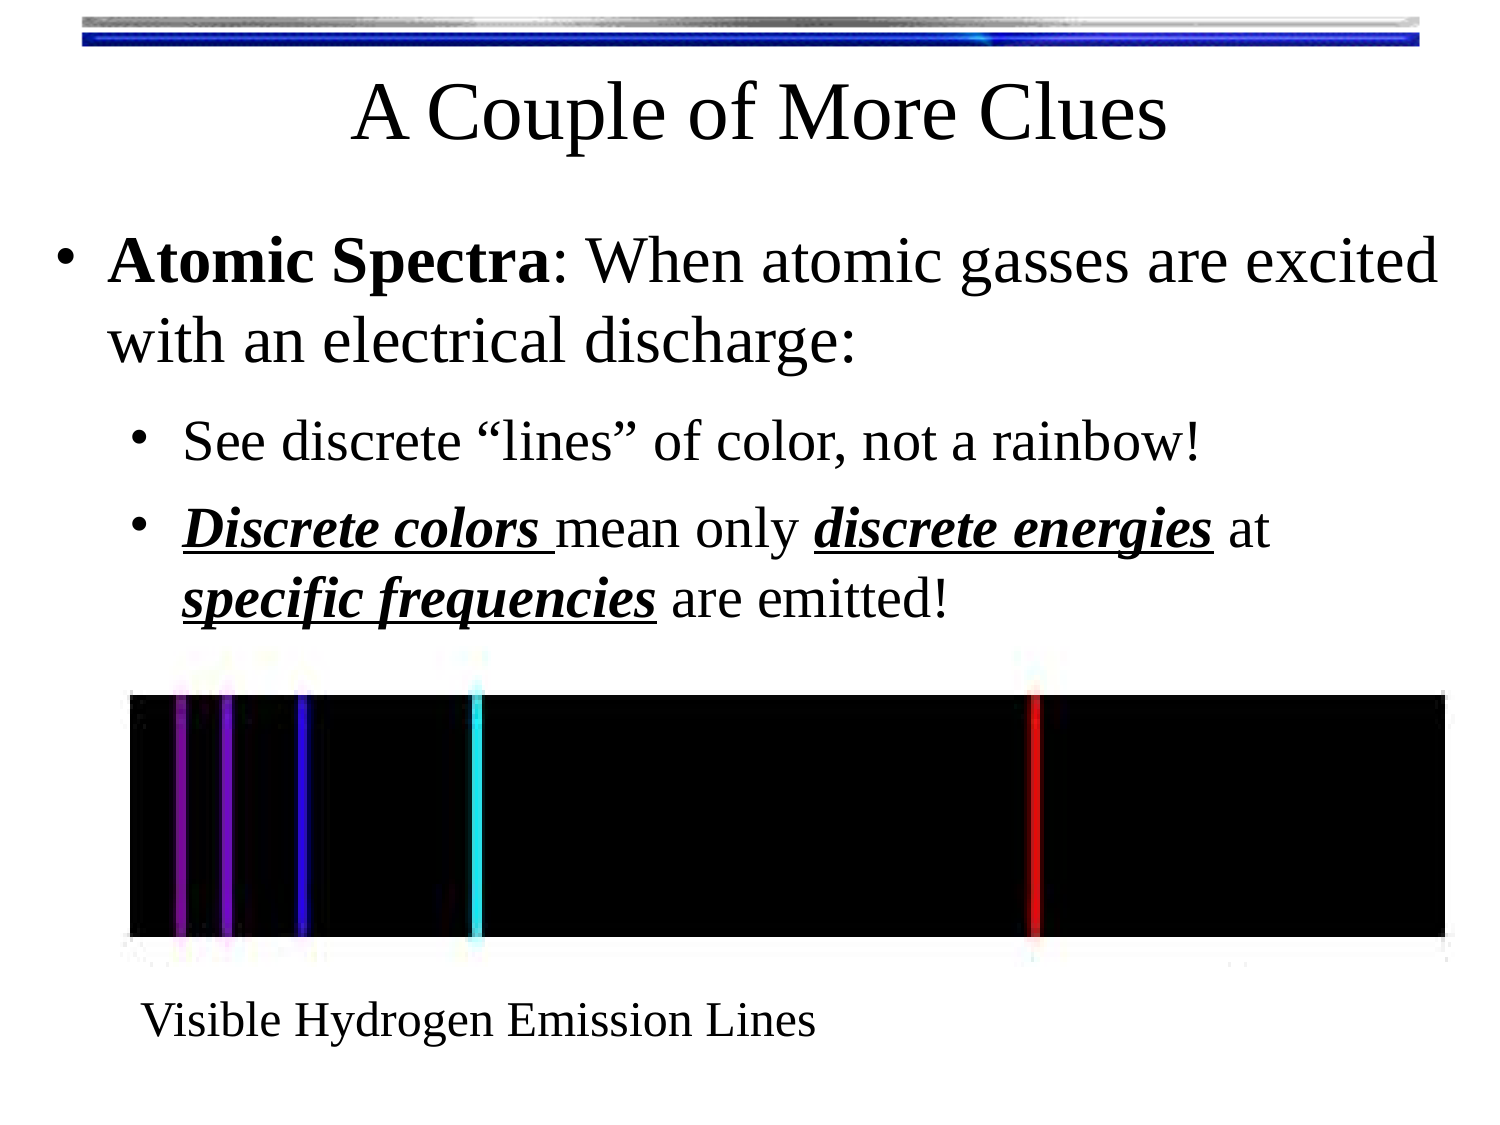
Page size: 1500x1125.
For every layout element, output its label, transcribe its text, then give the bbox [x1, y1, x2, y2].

text_box Atomic Spectra: When atomic gasses are excited with an electrical discharge: [37, 215, 1463, 383]
text_box Visible Hydrogen Emission Lines [125, 979, 833, 1054]
text_box See discrete “lines” of color, not a rainbow! Discrete colors mean only discrete energies at specific frequencies are emitted! [37, 402, 1463, 659]
picture [79, 12, 1426, 52]
text_box A Couple of More Clues [22, 13, 1498, 199]
picture [114, 637, 1456, 967]
